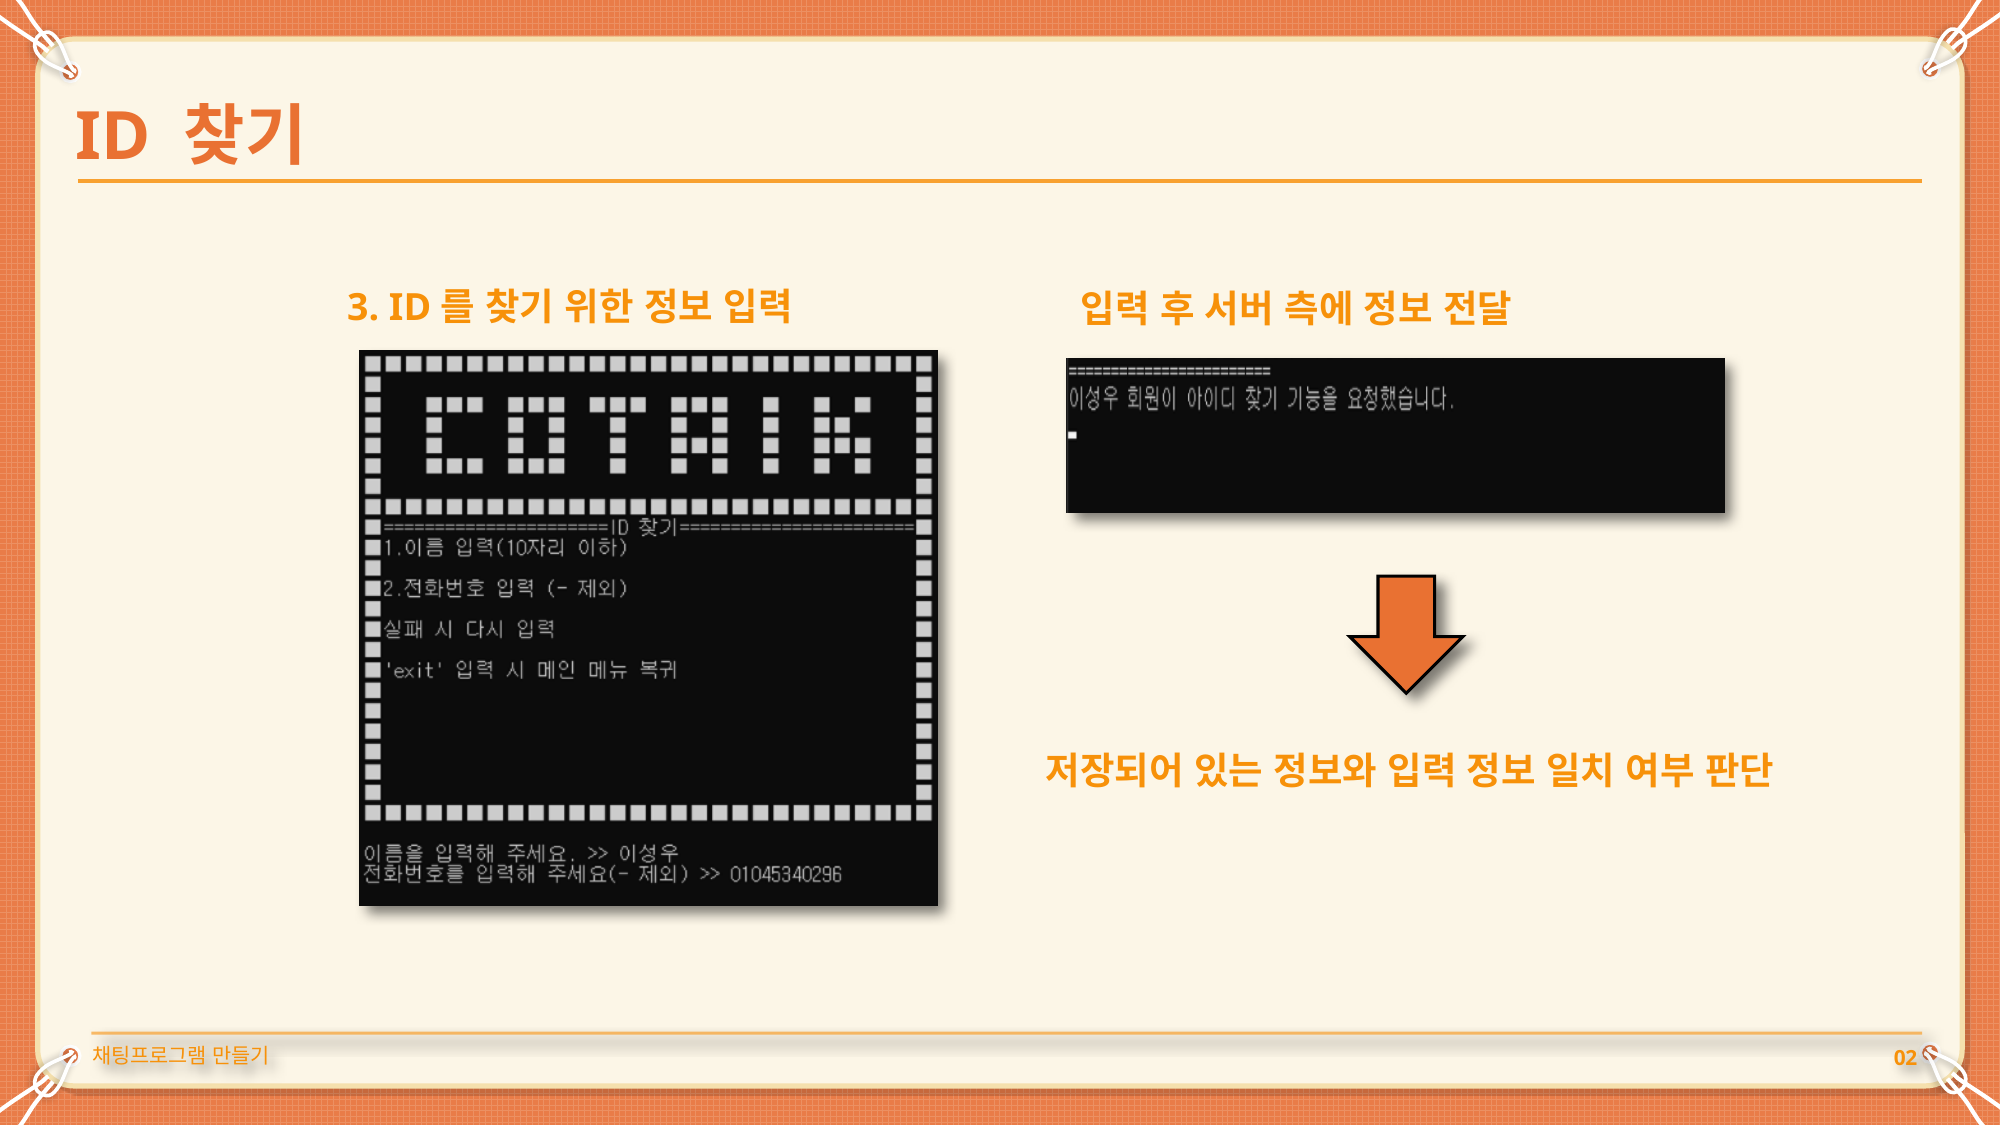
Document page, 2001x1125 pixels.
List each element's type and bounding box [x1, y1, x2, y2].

picture [1066, 357, 1726, 514]
text_box [0, 0, 2000, 1125]
picture [358, 350, 938, 907]
